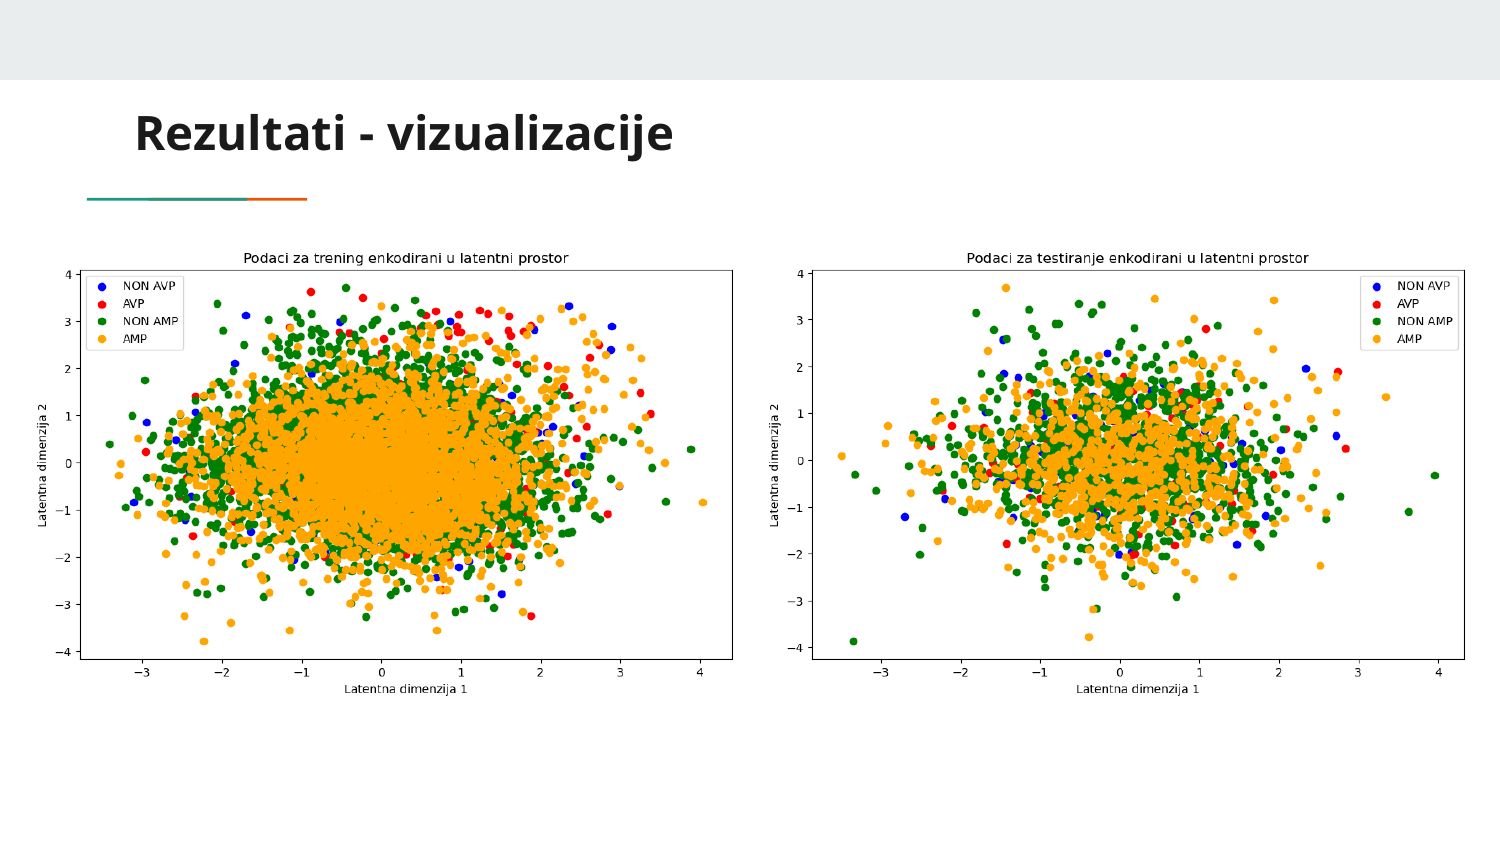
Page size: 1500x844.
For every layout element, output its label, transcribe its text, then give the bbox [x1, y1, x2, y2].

picture [760, 244, 1471, 703]
title Rezultati - vizualizacije [119, 87, 1381, 176]
picture [29, 244, 739, 703]
